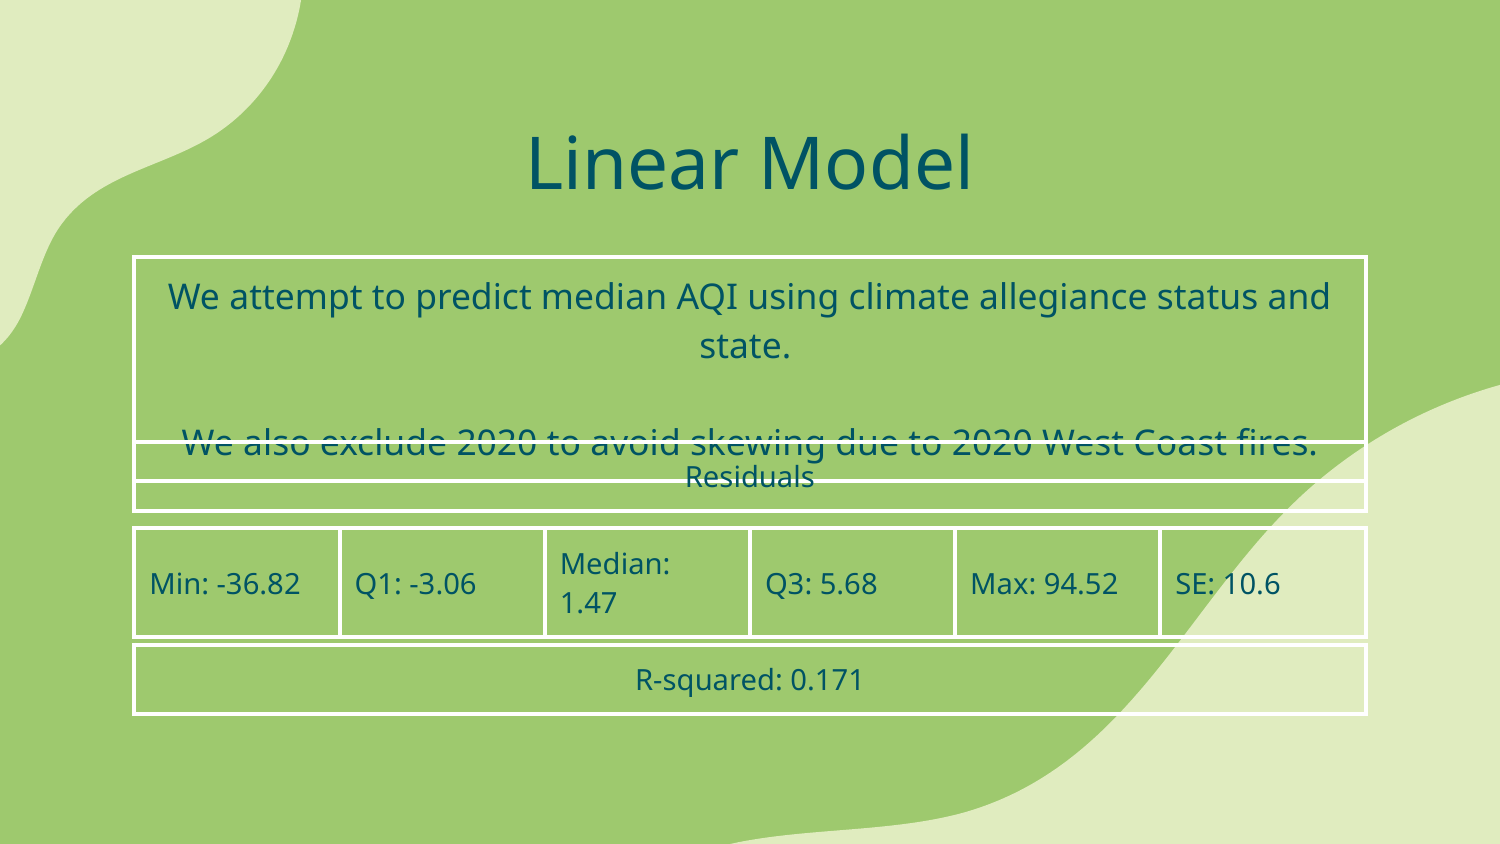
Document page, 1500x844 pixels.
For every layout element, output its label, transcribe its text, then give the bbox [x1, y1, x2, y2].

table_header R-squared: 0.171 [136, 647, 1364, 712]
table_header SE: 10.6 [1162, 530, 1364, 635]
table_header Q1: -3.06 [342, 530, 543, 635]
table_header Q3: 5.68 [752, 530, 953, 635]
table_header Median: 1.47 [547, 530, 748, 635]
table_header We attempt to predict median AQI using climate allegiance status and state. We also exclude 2020 to avoid skewing due to 2020 West Coast fires. [136, 259, 1364, 440]
title Linear Model [134, 113, 1366, 208]
table_header Max: 94.52 [957, 530, 1158, 635]
table_header Residuals [136, 444, 1364, 509]
table_header Min: -36.82 [136, 530, 338, 635]
